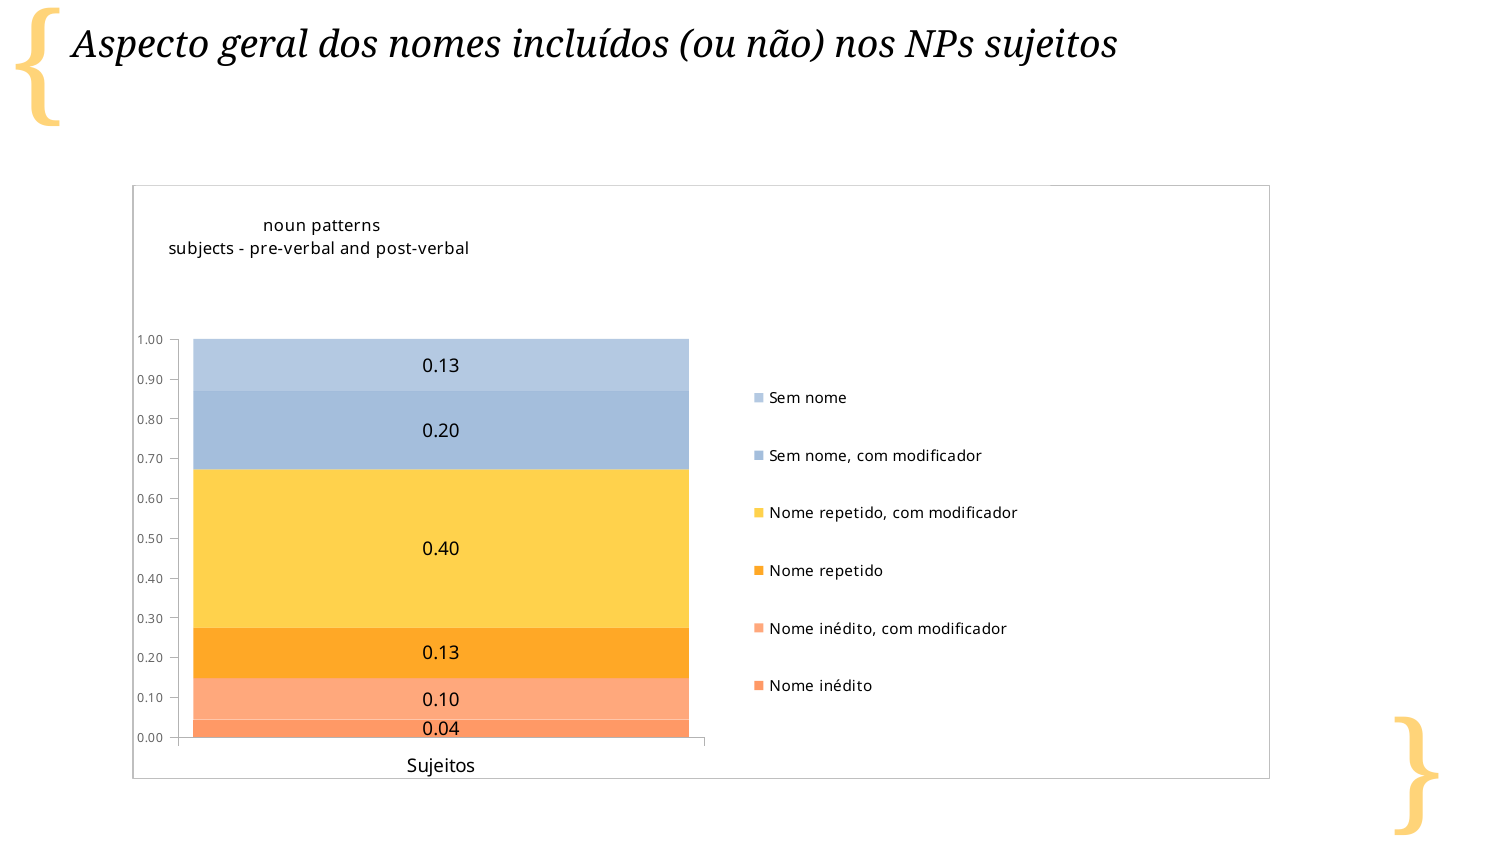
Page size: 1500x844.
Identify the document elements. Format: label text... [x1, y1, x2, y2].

text_box [1048, 184, 1272, 781]
chart [135, 185, 1051, 779]
text_box Aspecto geral dos nomes incluídos (ou não) nos NPs sujeitos [56, 12, 1500, 117]
